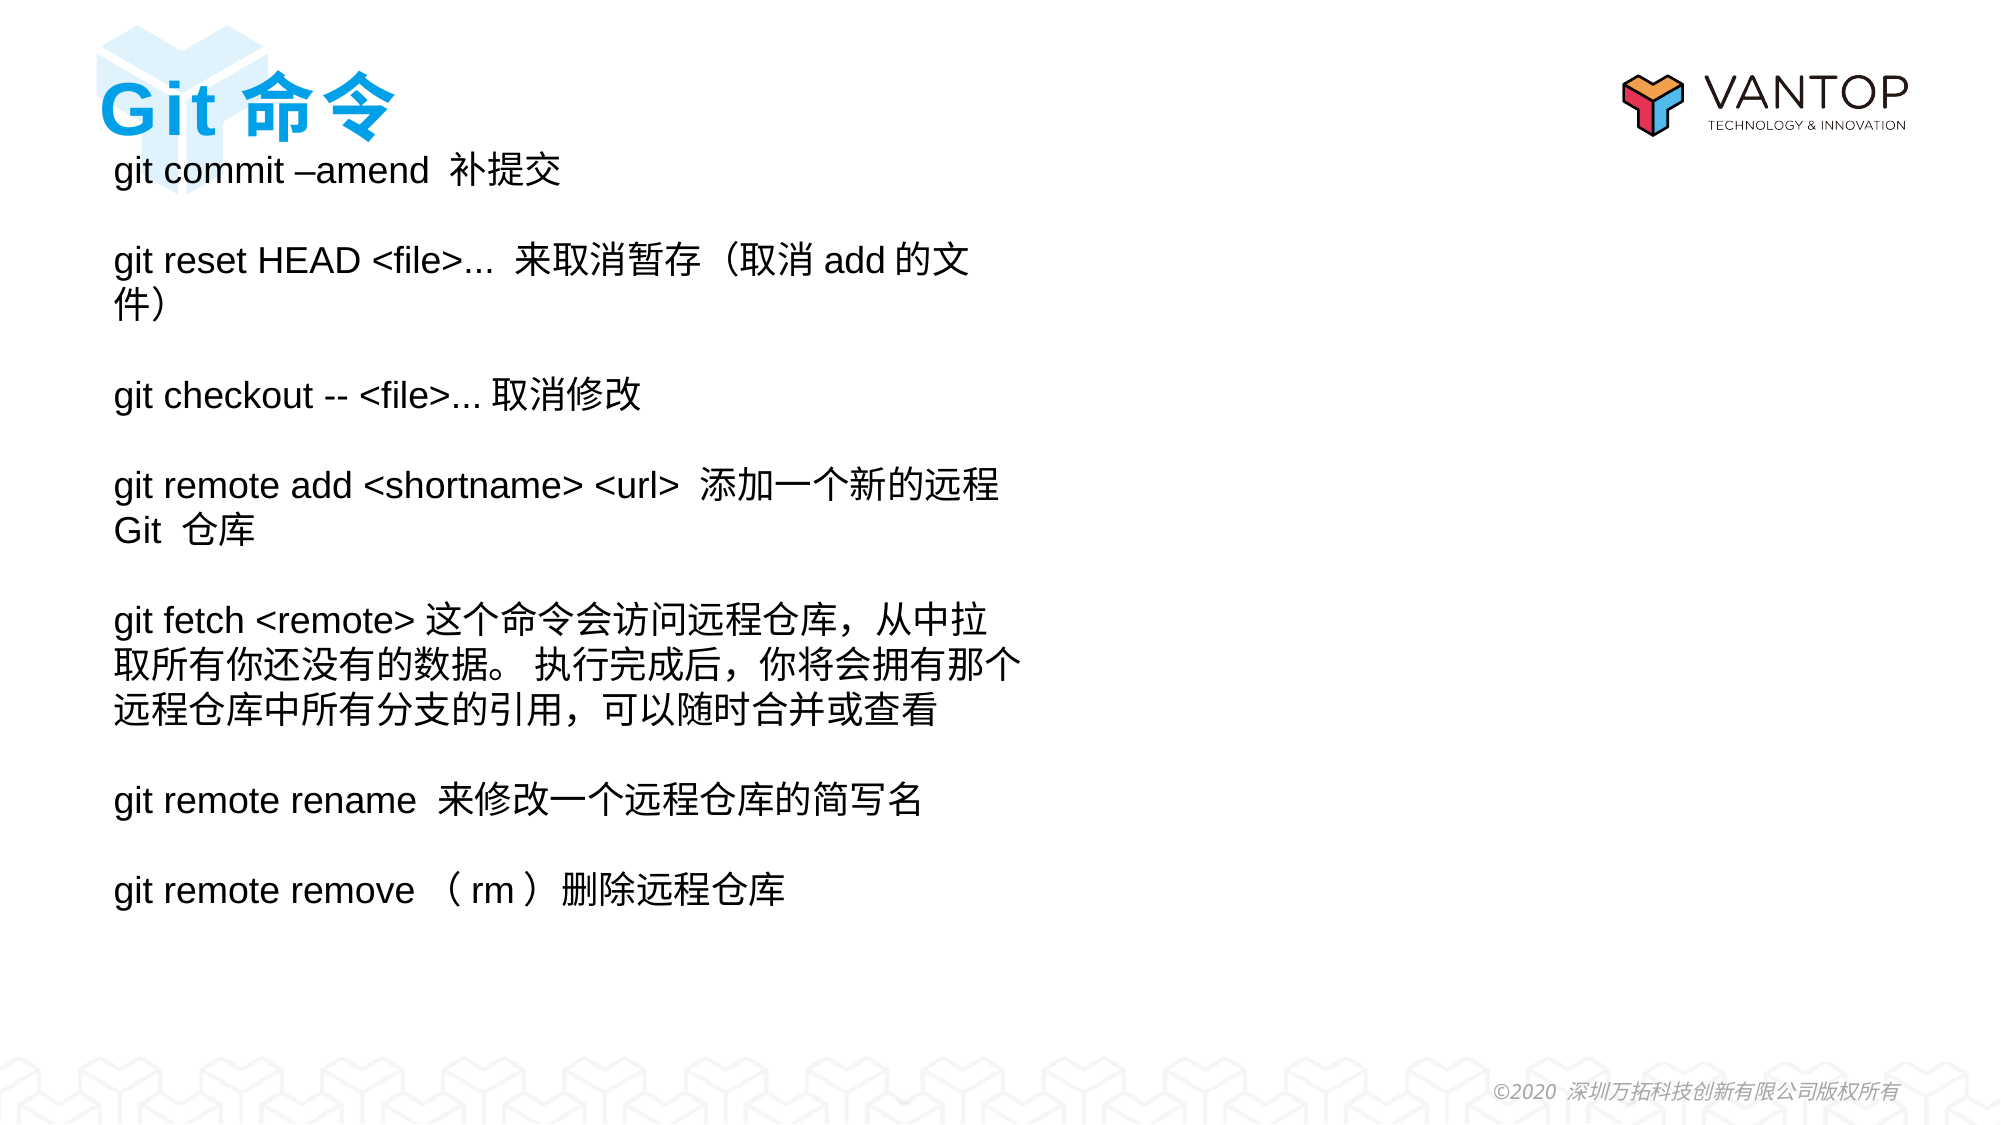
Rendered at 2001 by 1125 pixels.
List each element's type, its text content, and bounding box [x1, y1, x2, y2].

title Git命令 [83, 51, 1631, 159]
text_box git commit –amend 补提交 git reset HEAD <file>... 来取消暂存（取消add的文件） git checkout -- <file>...取消修改 git remote add <shortname> <url> 添加一个新的远程 Git 仓库 git fetch <remote>这个命令会访问远程仓库，从中拉取所有你还没有的数据。 执行完成后，你将会拥有那个远程仓库中所有分支的引用，可以随时合并或查看 git remote rename 来修改一个远程仓库的简写名 git remote remove（rm）删除远程仓库 [99, 139, 1039, 919]
picture [1564, 46, 1966, 161]
picture [0, 1042, 2001, 1125]
